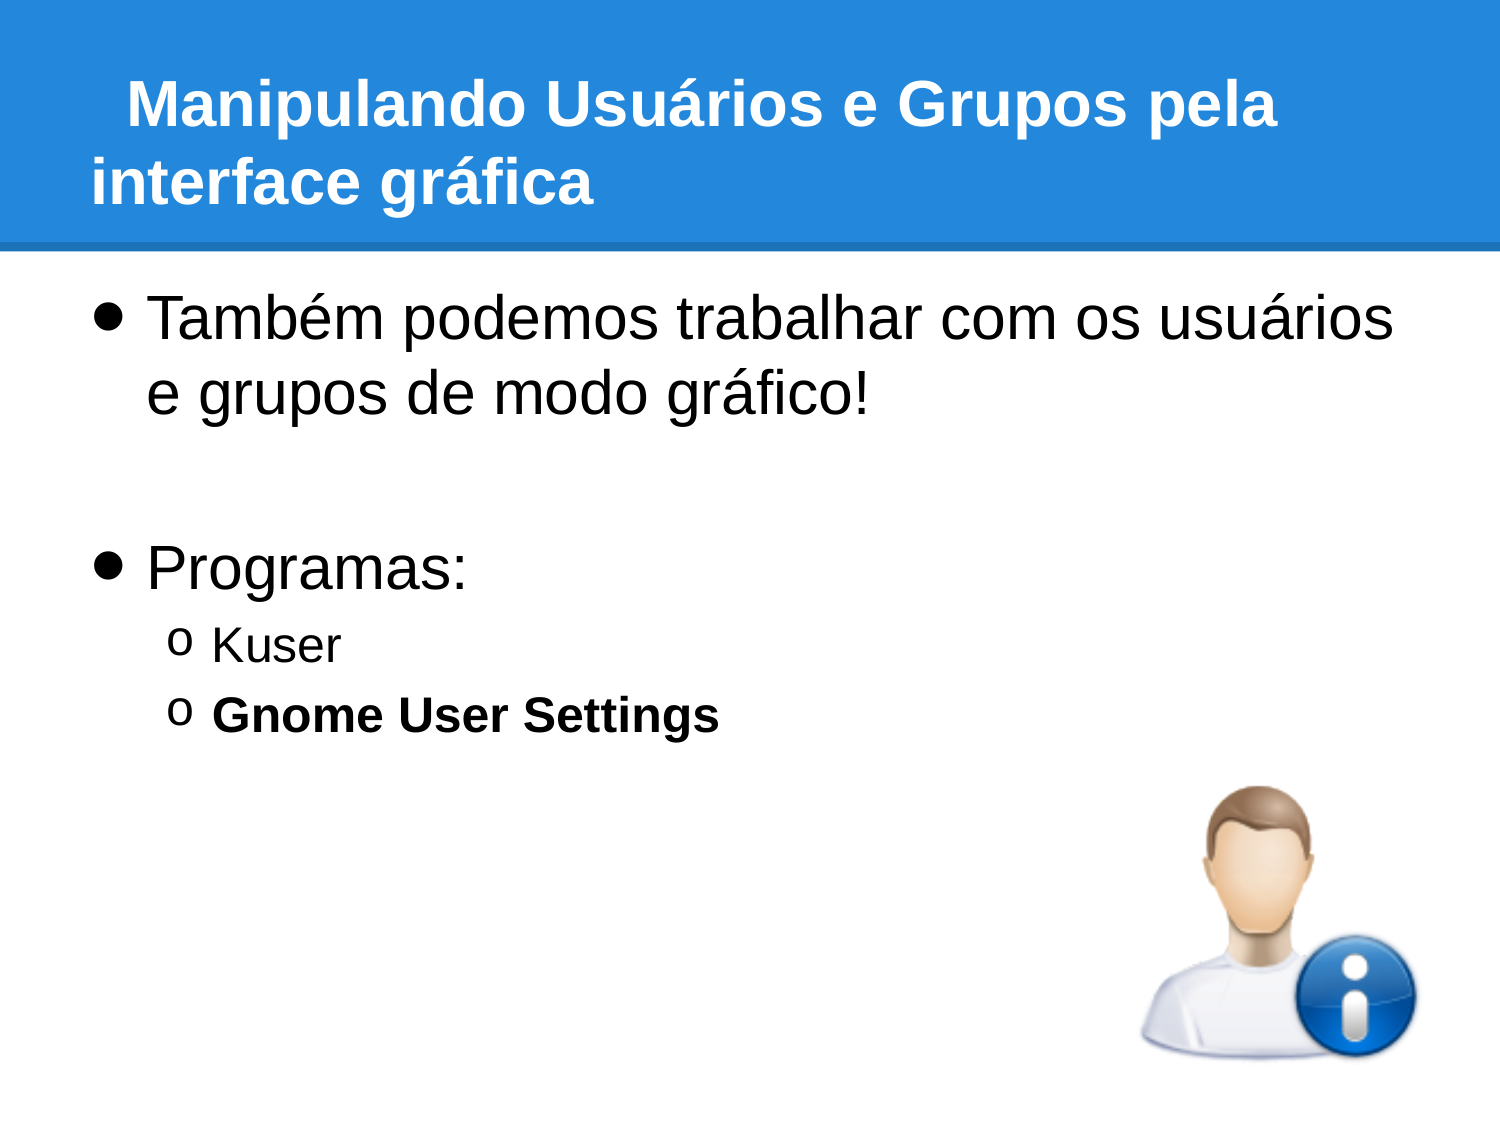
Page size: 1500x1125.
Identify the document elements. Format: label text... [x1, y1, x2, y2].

picture [1134, 774, 1425, 1065]
title Manipulando Usuários e Grupos pela interface gráfica [75, 45, 1425, 233]
list Também podemos trabalhar com os usuários e grupos de modo gráfico! Programas: Kuser Gnome User Settings [75, 262, 1425, 1078]
